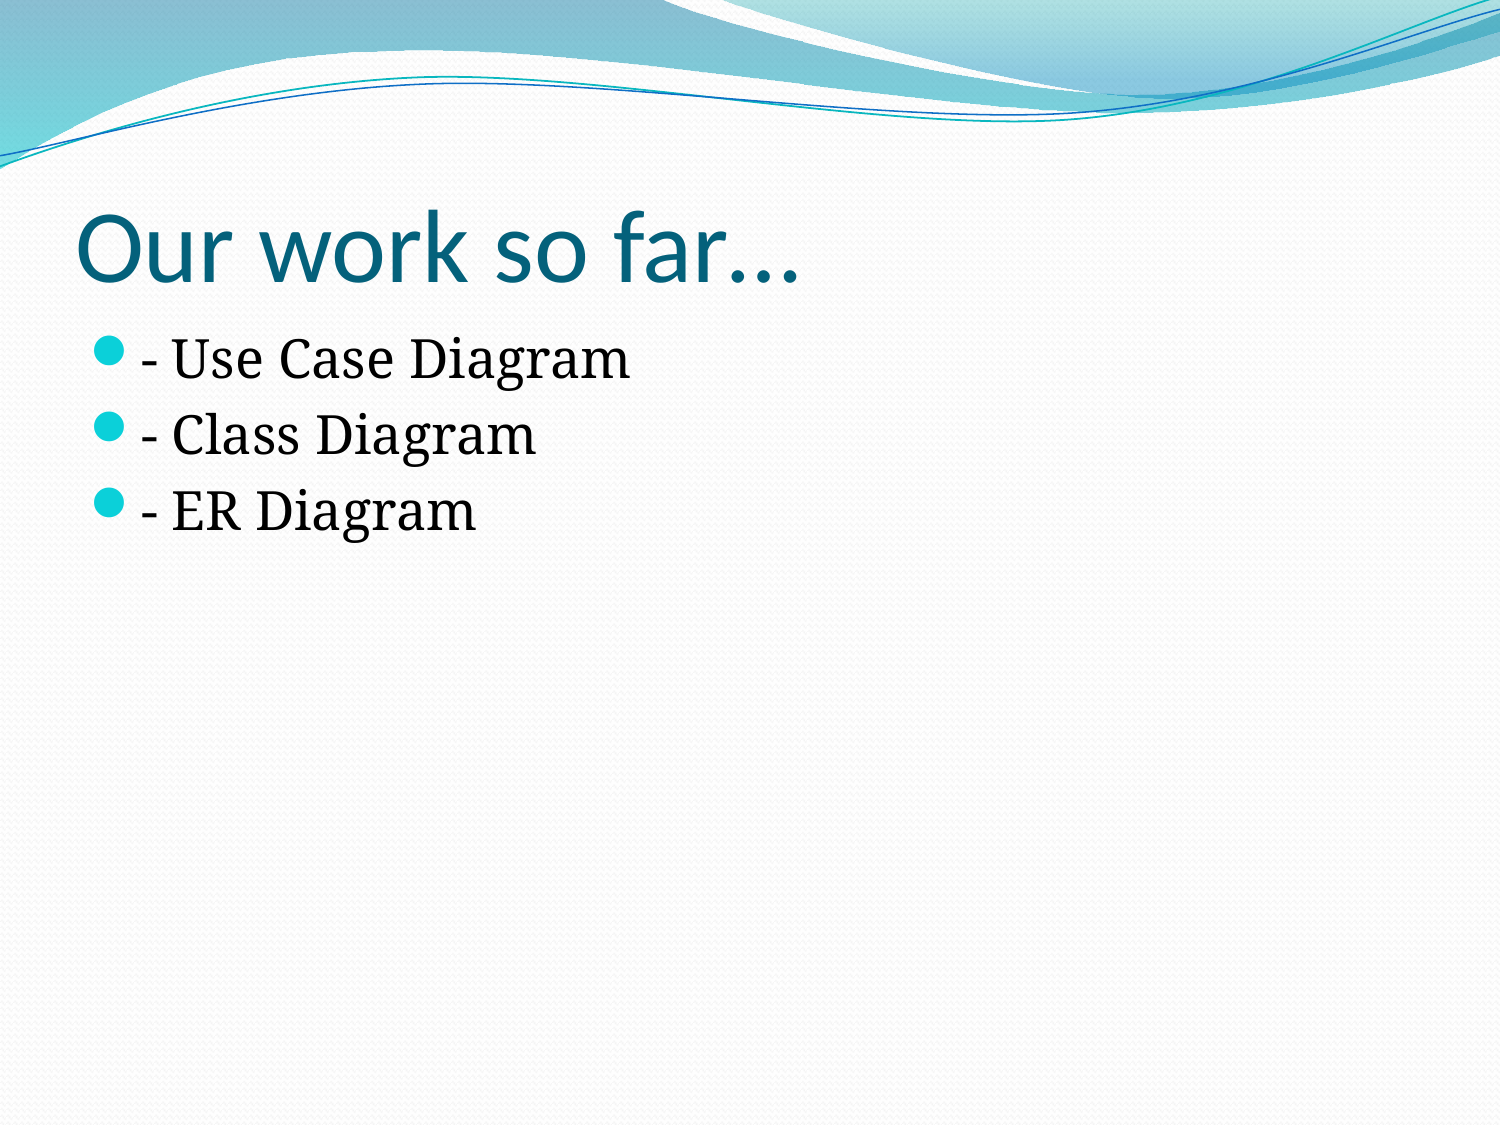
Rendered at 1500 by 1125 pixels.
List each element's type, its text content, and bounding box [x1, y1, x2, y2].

title Our work so far… [75, 115, 1425, 303]
list - Use Case Diagram - Class Diagram - ER Diagram [75, 317, 1425, 1038]
